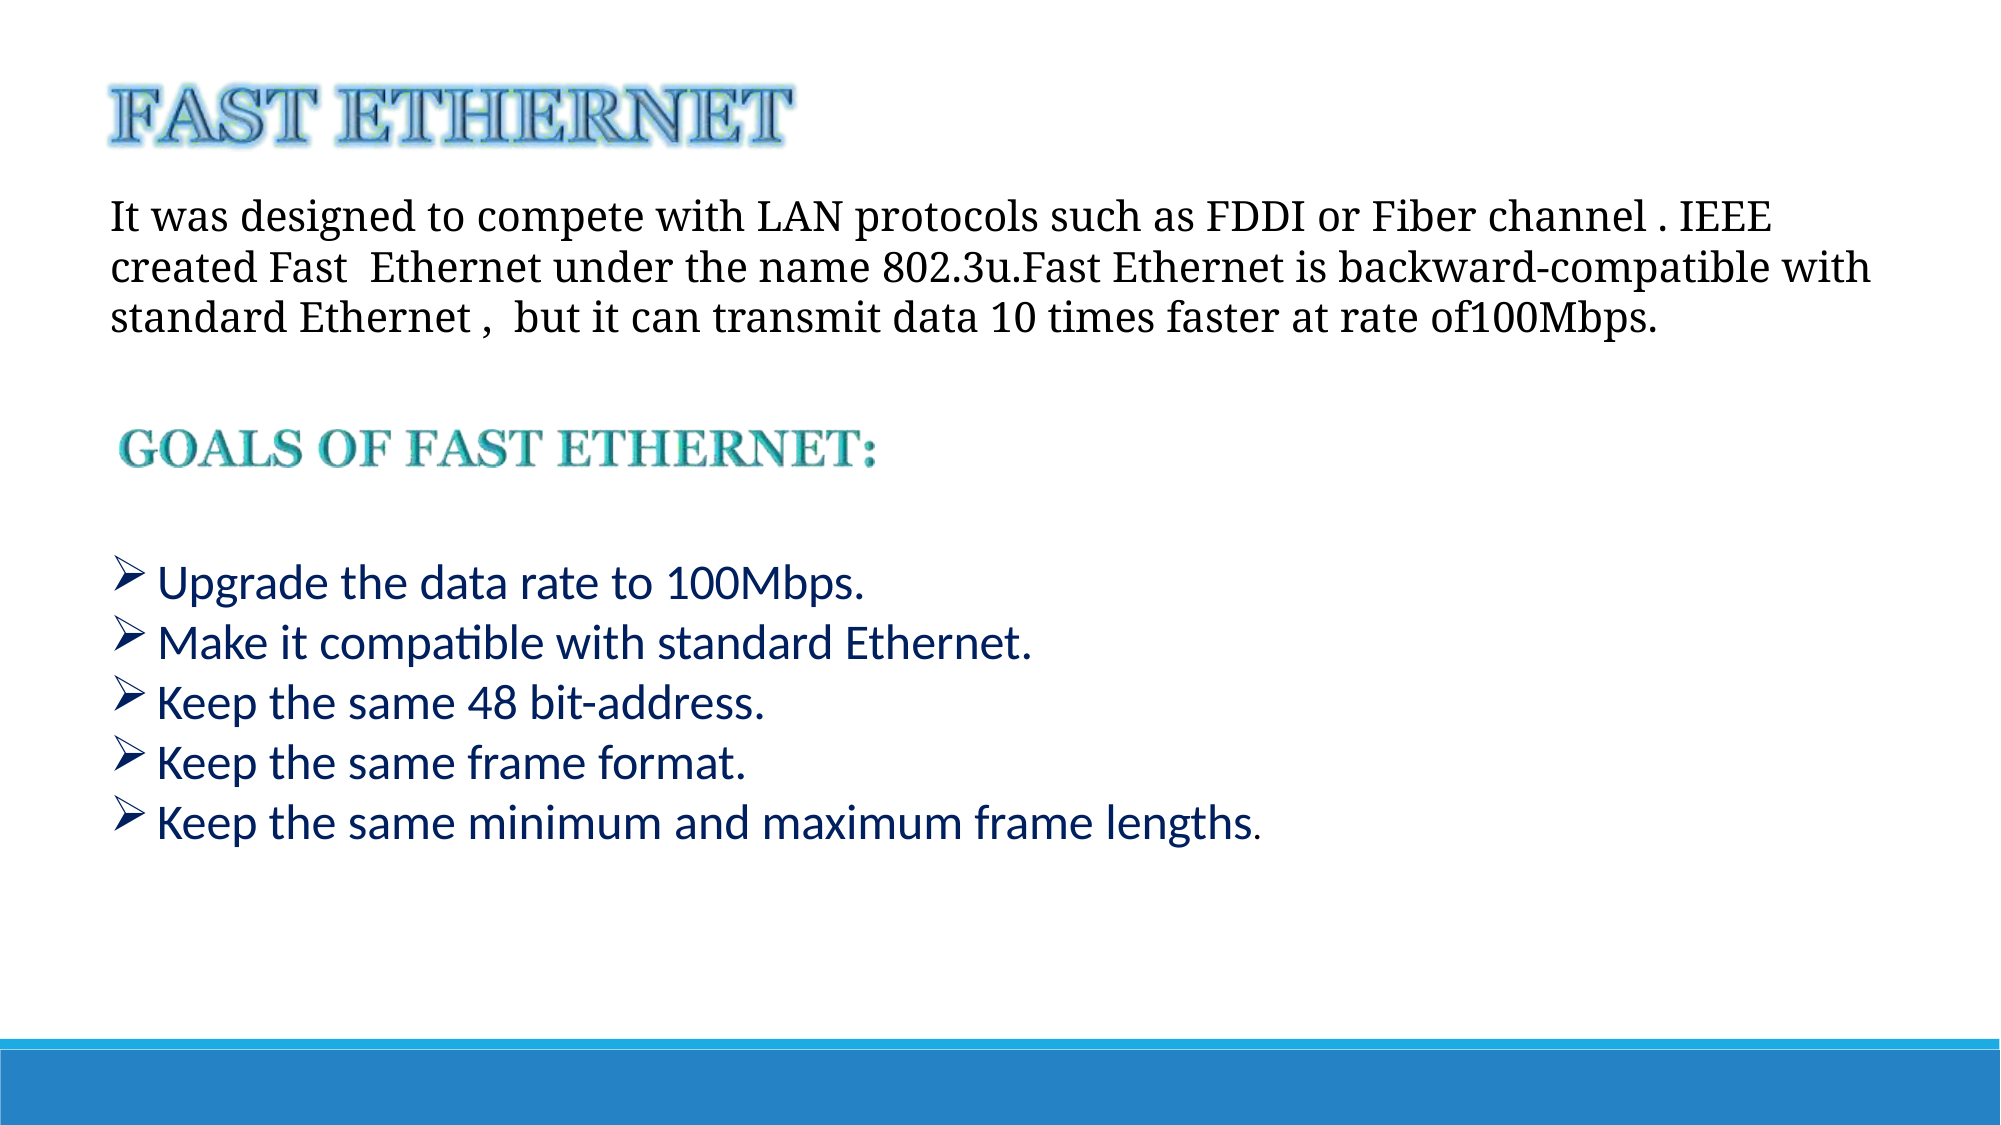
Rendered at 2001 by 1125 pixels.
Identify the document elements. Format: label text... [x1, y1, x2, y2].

picture [104, 79, 800, 152]
text_box Upgrade the data rate to 100Mbps. Make it compatible with standard Ethernet. Keep the same 48 bit-address. Keep the same frame format. Keep the same minimum and maximum frame lengths. [107, 547, 1268, 850]
text_box It was designed to compete with LAN protocols such as FDDI or Fiber channel . IEEE created Fast Ethernet under the name 802.3u.Fast Ethernet is backward-compatible with standard Ethernet , but it can transmit data 10 times faster at rate of100Mbps. [108, 188, 1915, 341]
picture [119, 429, 875, 468]
